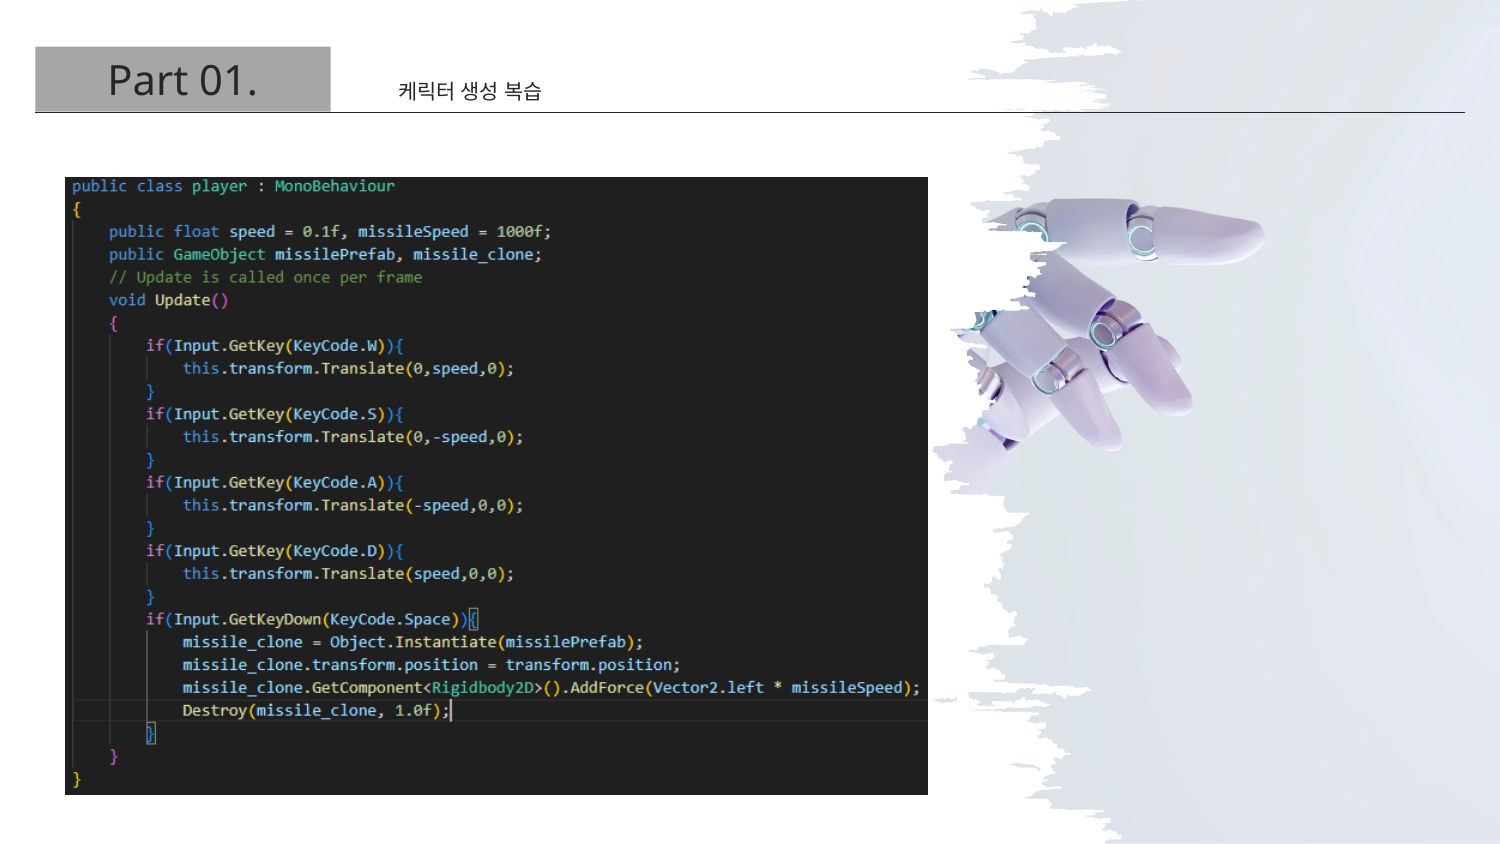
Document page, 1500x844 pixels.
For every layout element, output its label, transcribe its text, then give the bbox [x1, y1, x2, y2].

picture [65, 0, 1500, 844]
text_box 케릭터 생성 복습 [316, 71, 625, 111]
text_box Part 01. [35, 46, 331, 111]
